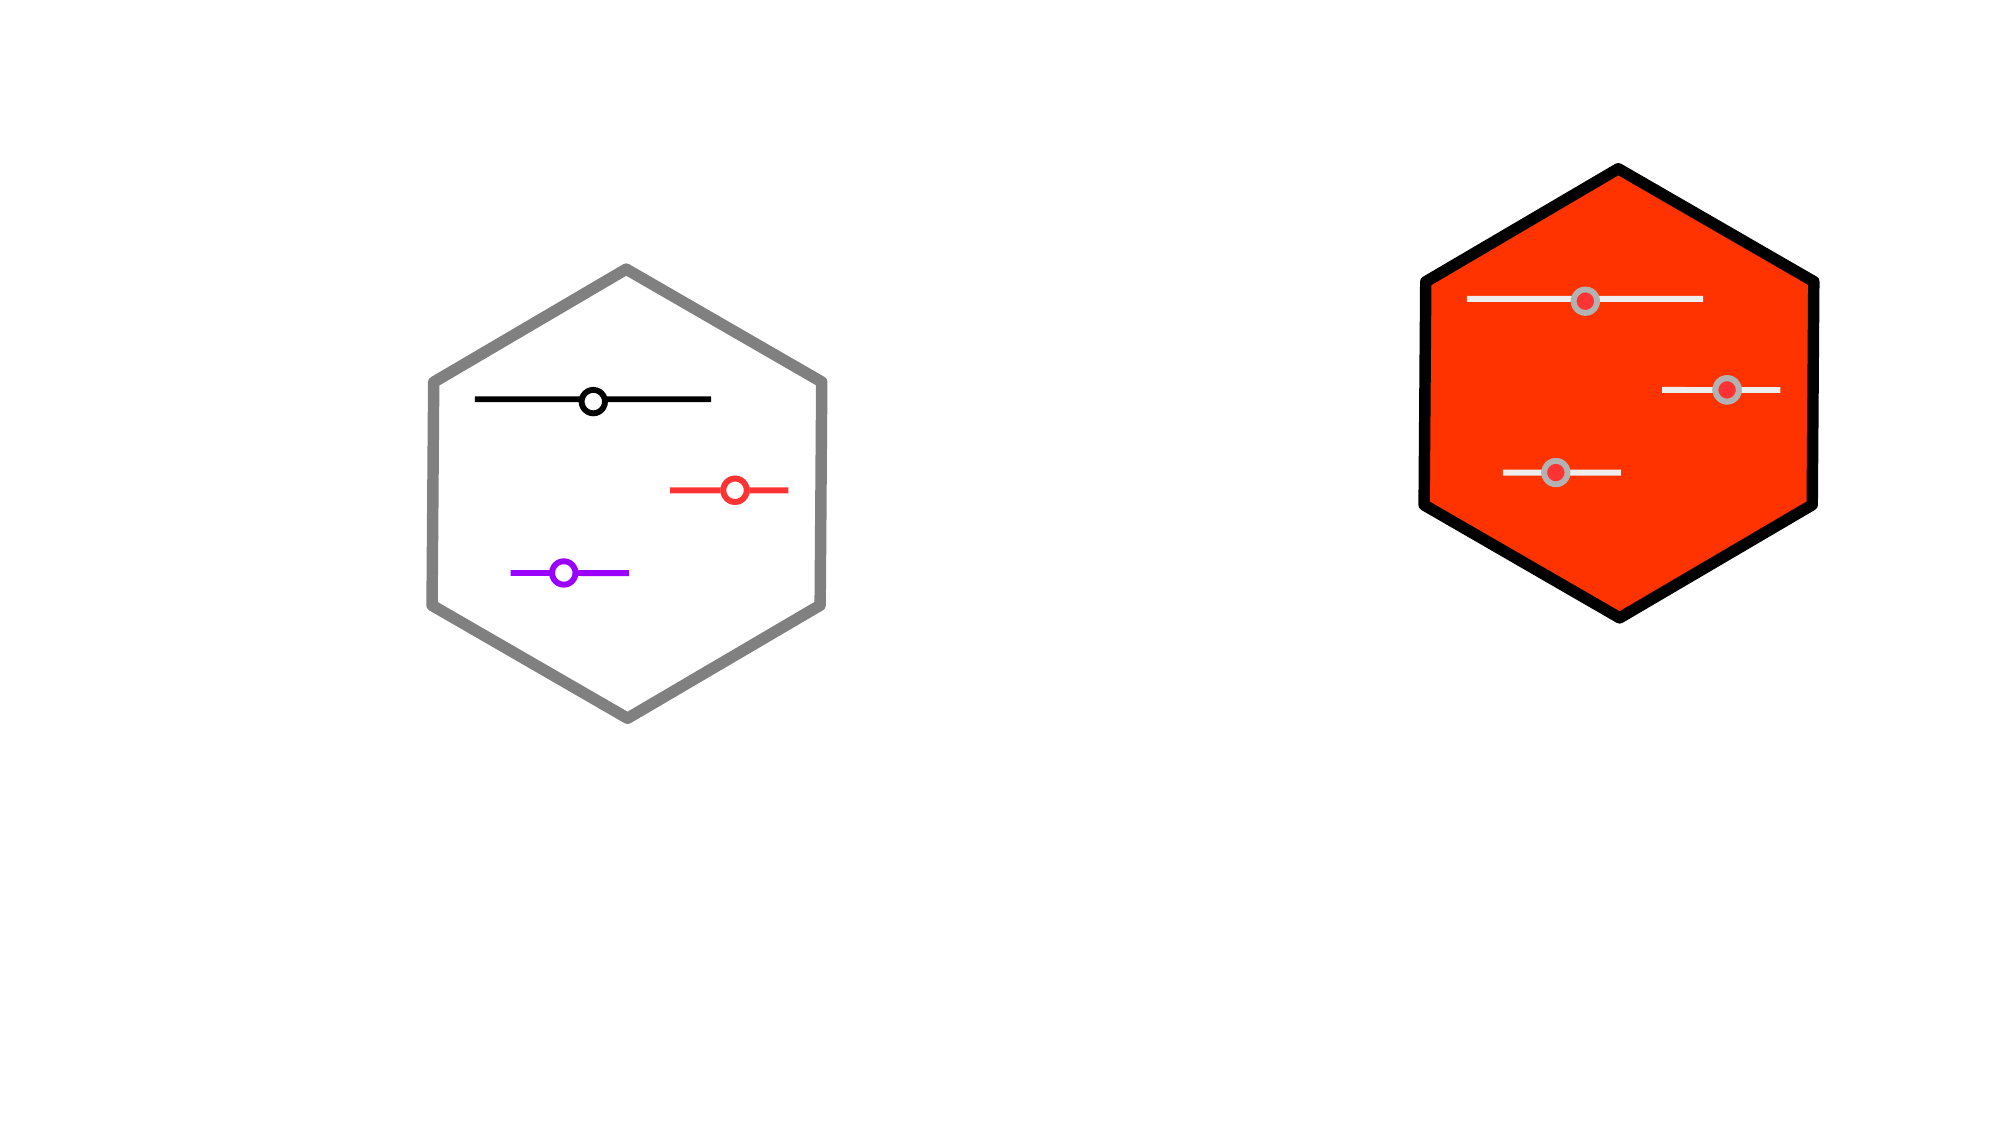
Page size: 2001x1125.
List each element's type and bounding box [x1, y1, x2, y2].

text_box [552, 561, 576, 585]
text_box [1573, 289, 1598, 313]
text_box [429, 267, 824, 721]
text_box [581, 389, 606, 414]
text_box [1544, 460, 1568, 485]
text_box [1715, 378, 1739, 402]
text_box [1422, 166, 1816, 620]
text_box [723, 478, 747, 502]
